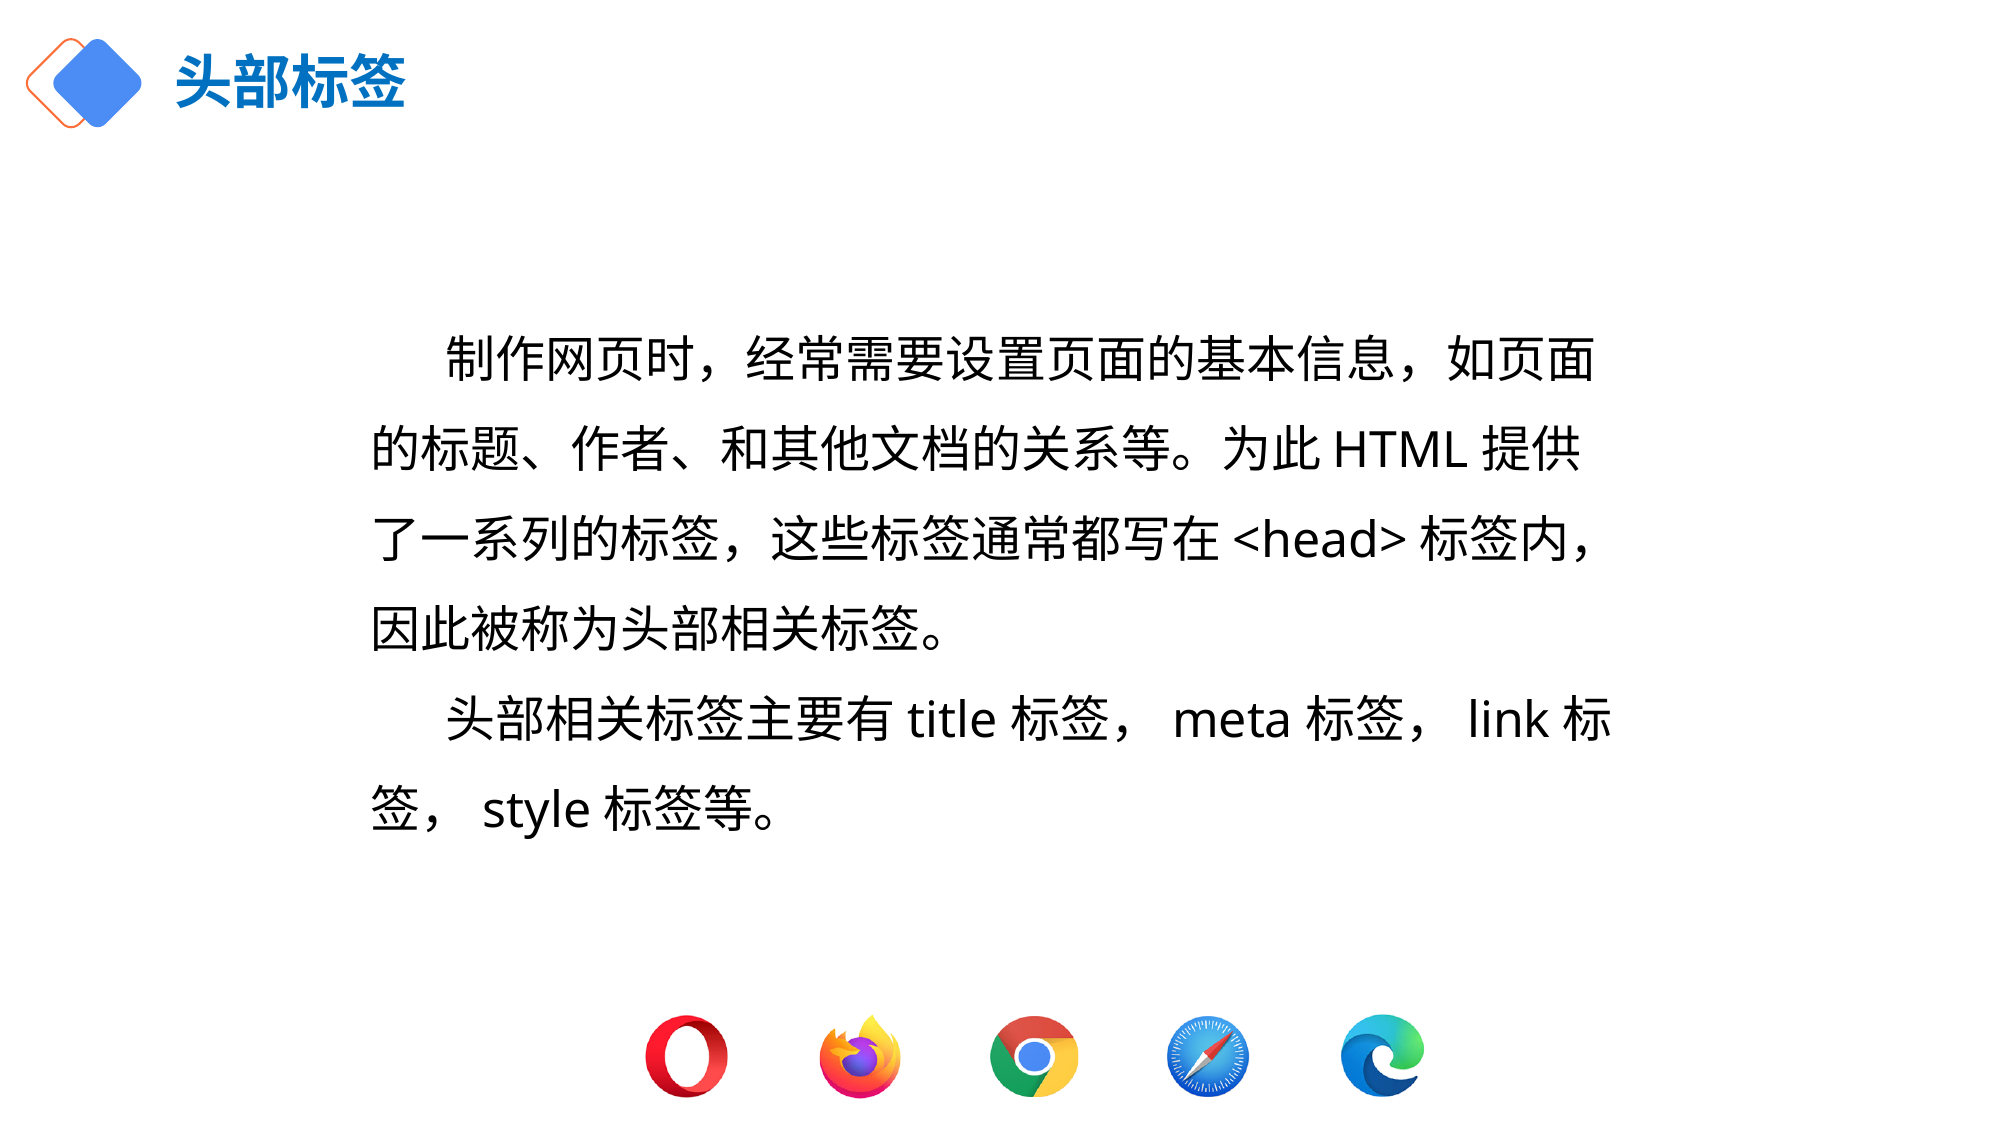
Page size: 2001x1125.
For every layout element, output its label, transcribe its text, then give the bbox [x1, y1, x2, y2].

text_box 制作网页时，经常需要设置页面的基本信息，如页面的标题、作者、和其他文档的关系等。为此HTML提供了一系列的标签，这些标签通常都写在<head>标签内，因此被称为头部相关标签。 头部相关标签主要有title标签，meta标签，link标签，style标签等。 [356, 290, 1644, 846]
picture [568, 999, 1545, 1110]
title 头部标签 [159, 25, 929, 144]
